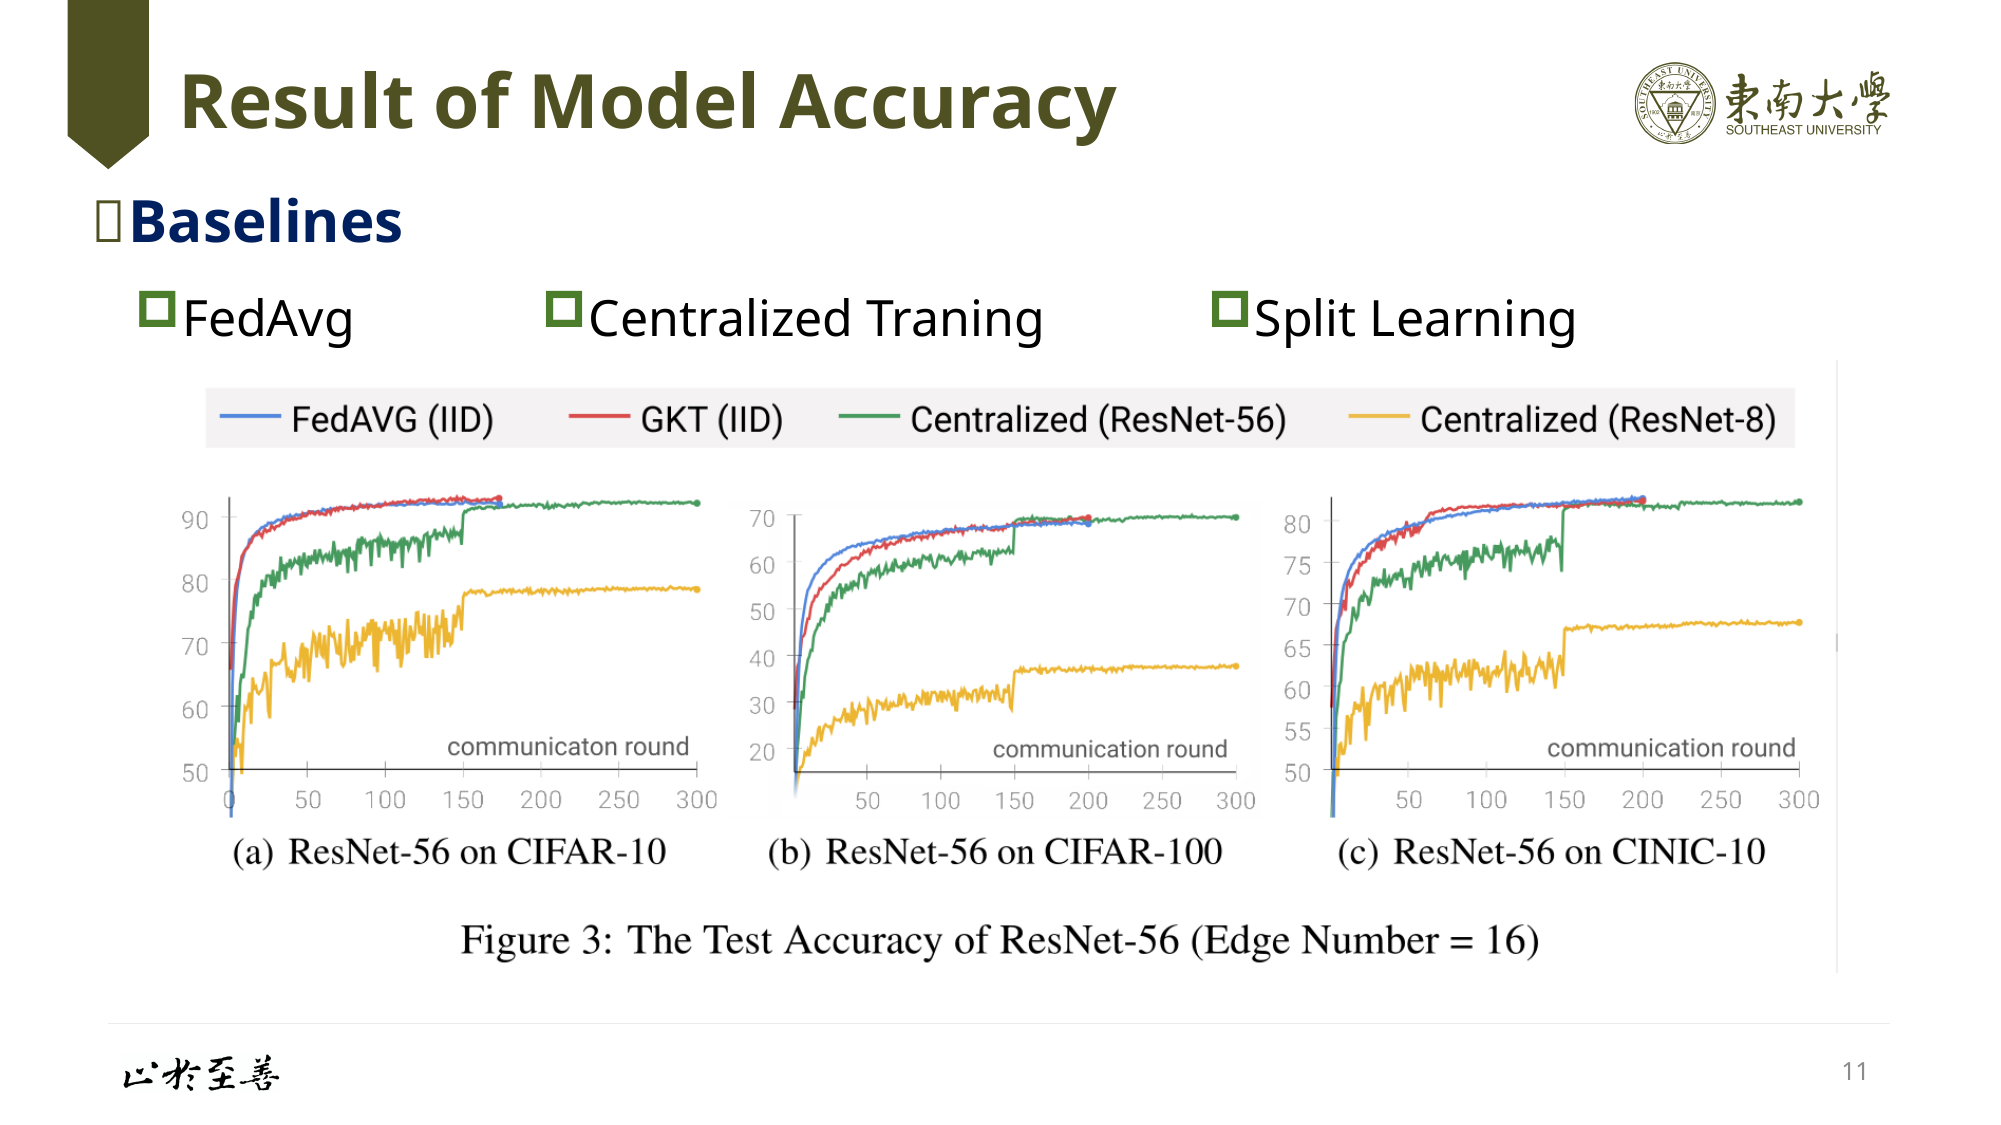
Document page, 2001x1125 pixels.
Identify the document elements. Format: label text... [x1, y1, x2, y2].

text_box Split Learning [1193, 278, 1753, 354]
text_box Centralized Traning [527, 278, 1087, 354]
text_box FedAvg [120, 278, 458, 354]
text_box Baselines [76, 176, 419, 262]
picture [162, 360, 1838, 973]
title Result of Model Accuracy [178, 39, 1519, 169]
slide_number 11 [1434, 1042, 1885, 1103]
picture [122, 1053, 280, 1092]
